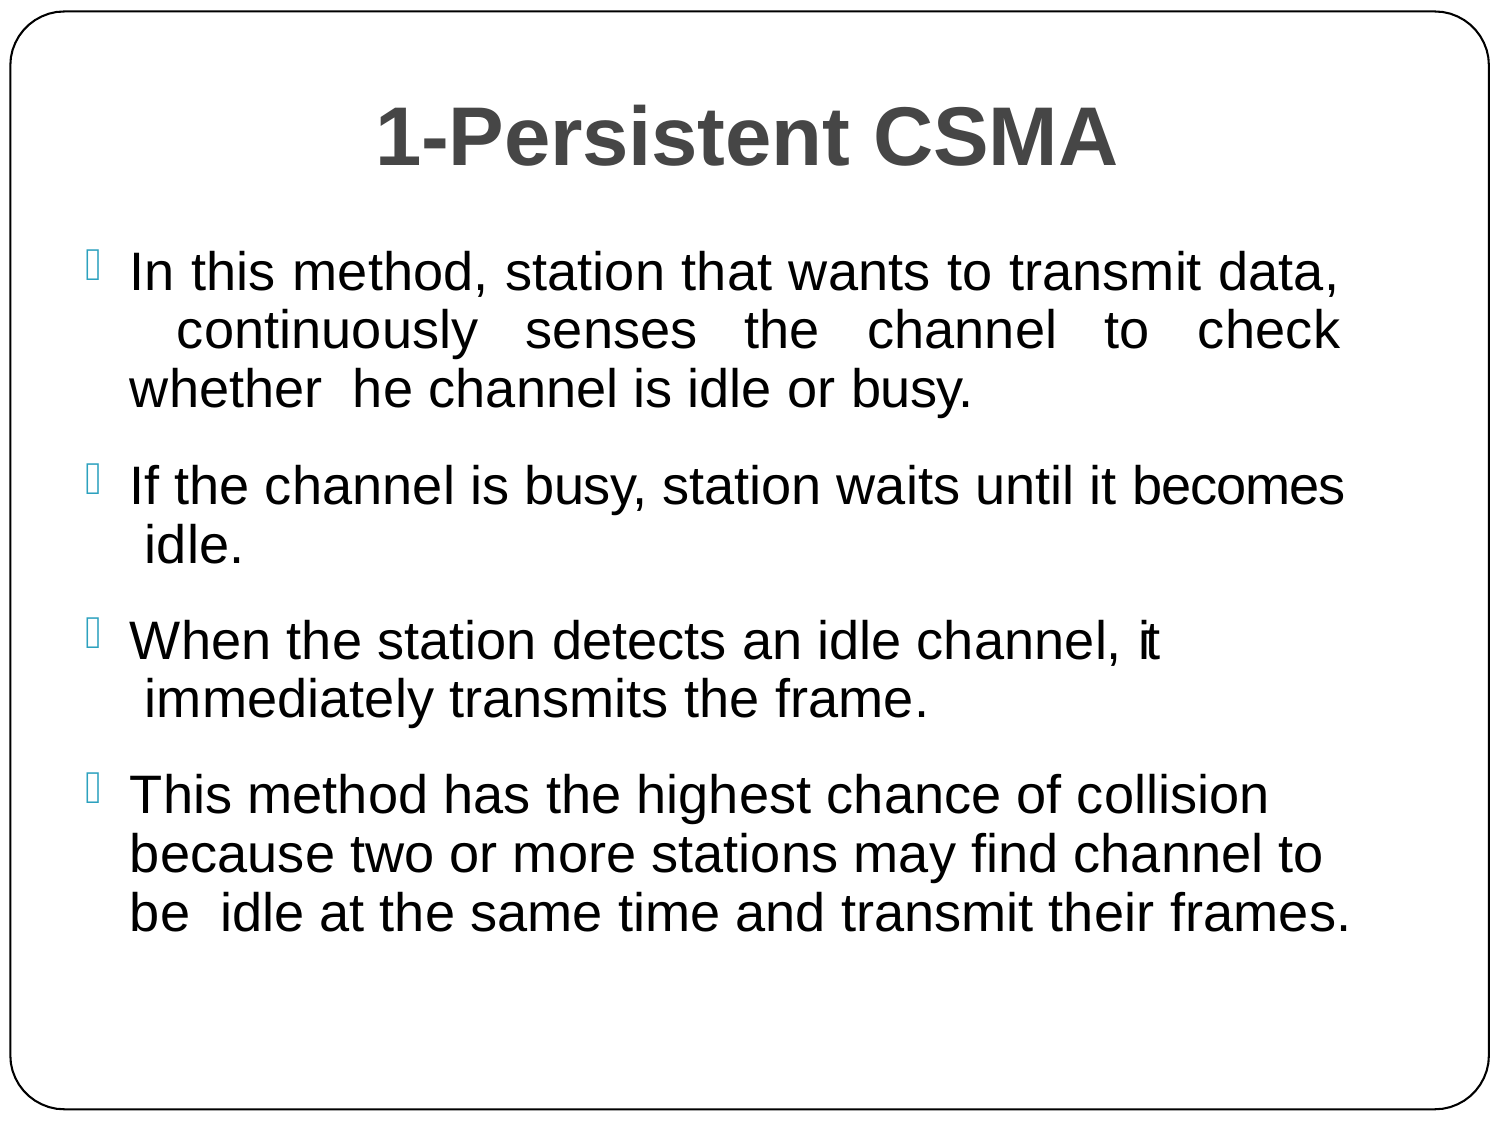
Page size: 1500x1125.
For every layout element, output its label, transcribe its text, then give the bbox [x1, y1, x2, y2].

text_box In this method, station that wants to transmit data, continuously senses the channel to check whether he channel is idle or busy. If the channel is busy, station waits until it becomes idle. When the station detects an idle channel, it immediately transmits the frame. This method has the highest chance of collision because two or more stations may find channel to be idle at the same time and transmit their frames. [83, 234, 1402, 942]
slide_number 21 [38, 1038, 84, 1125]
title 1-Persistent CSMA [373, 79, 1123, 234]
